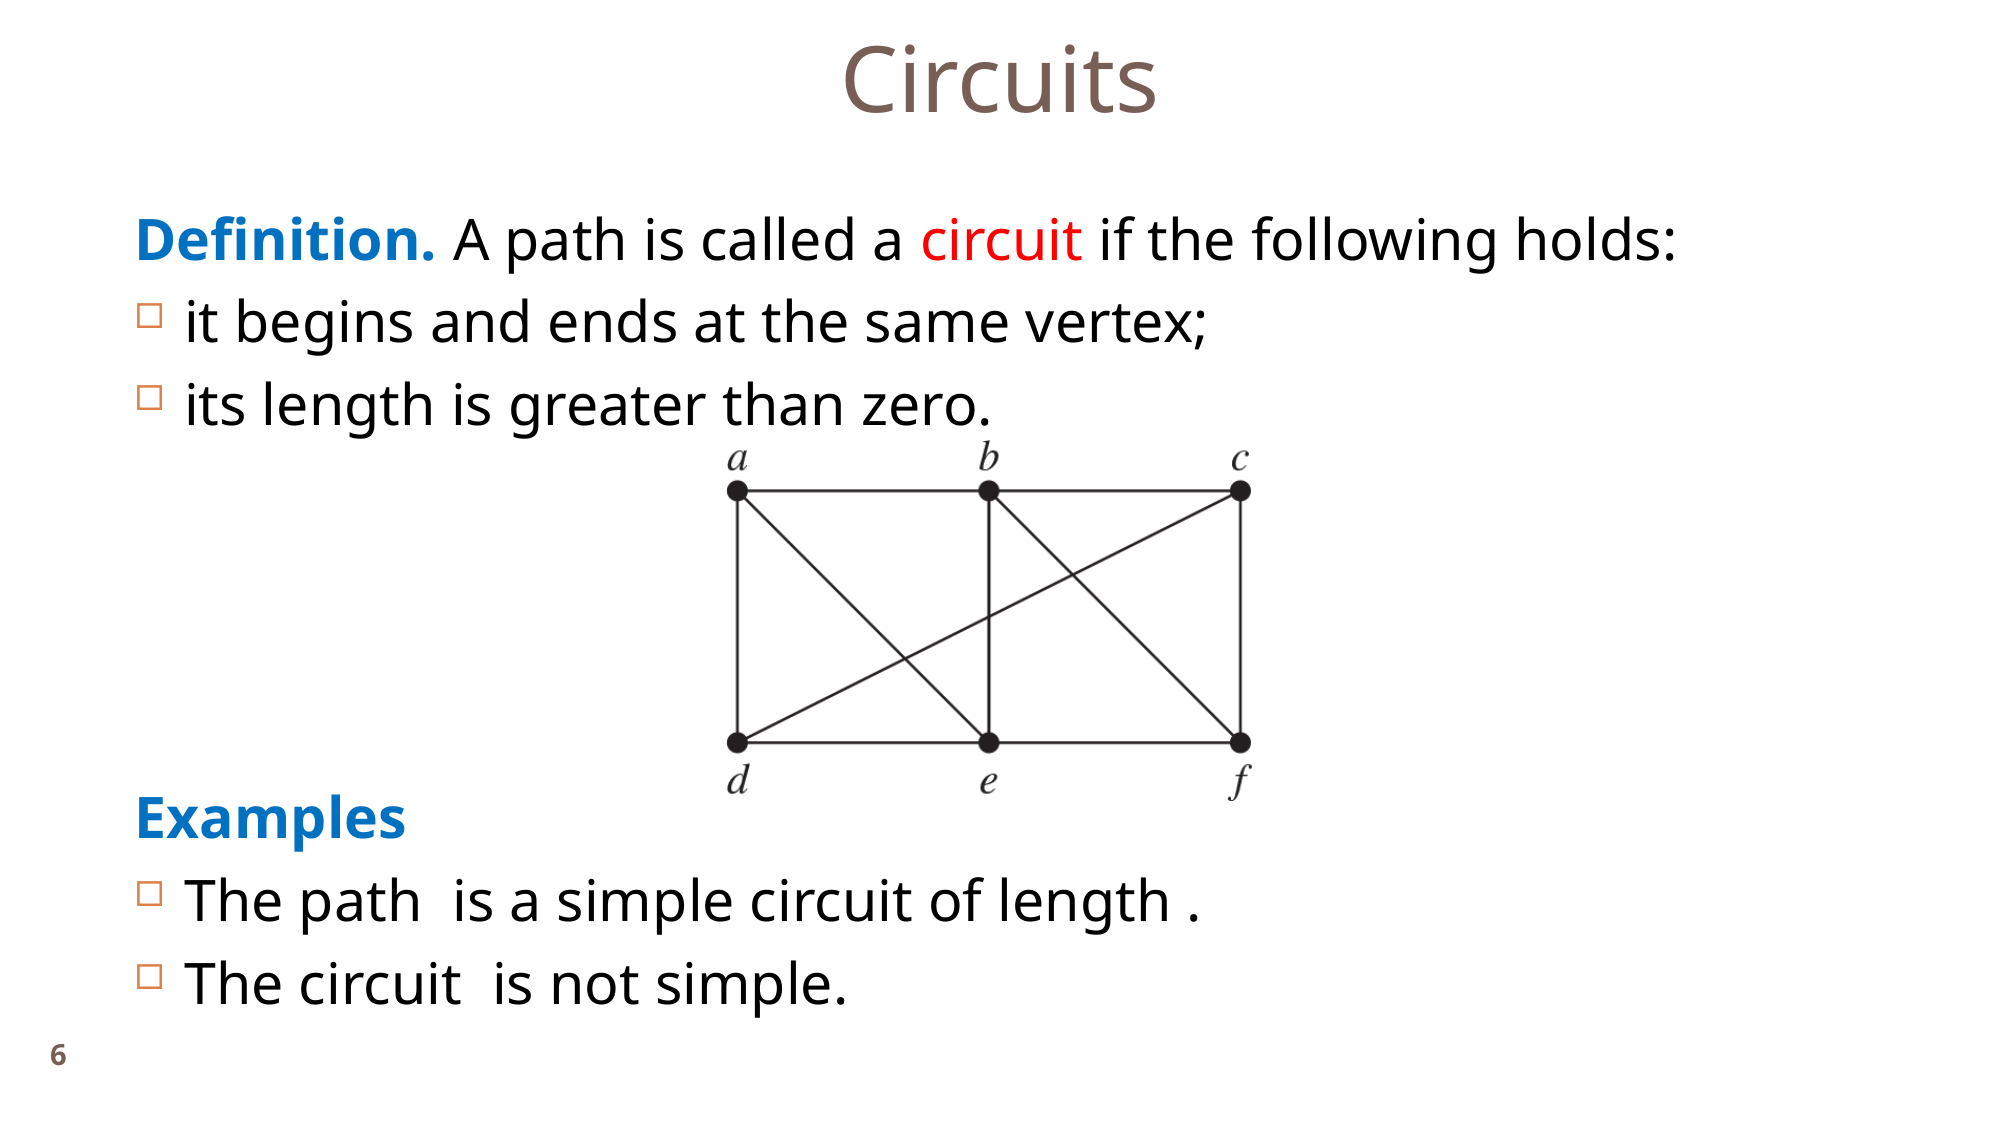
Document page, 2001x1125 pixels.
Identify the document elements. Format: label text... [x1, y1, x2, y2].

picture [725, 440, 1252, 801]
slide_number 6 [0, 1025, 117, 1088]
text_box Circuits [711, 13, 1288, 138]
